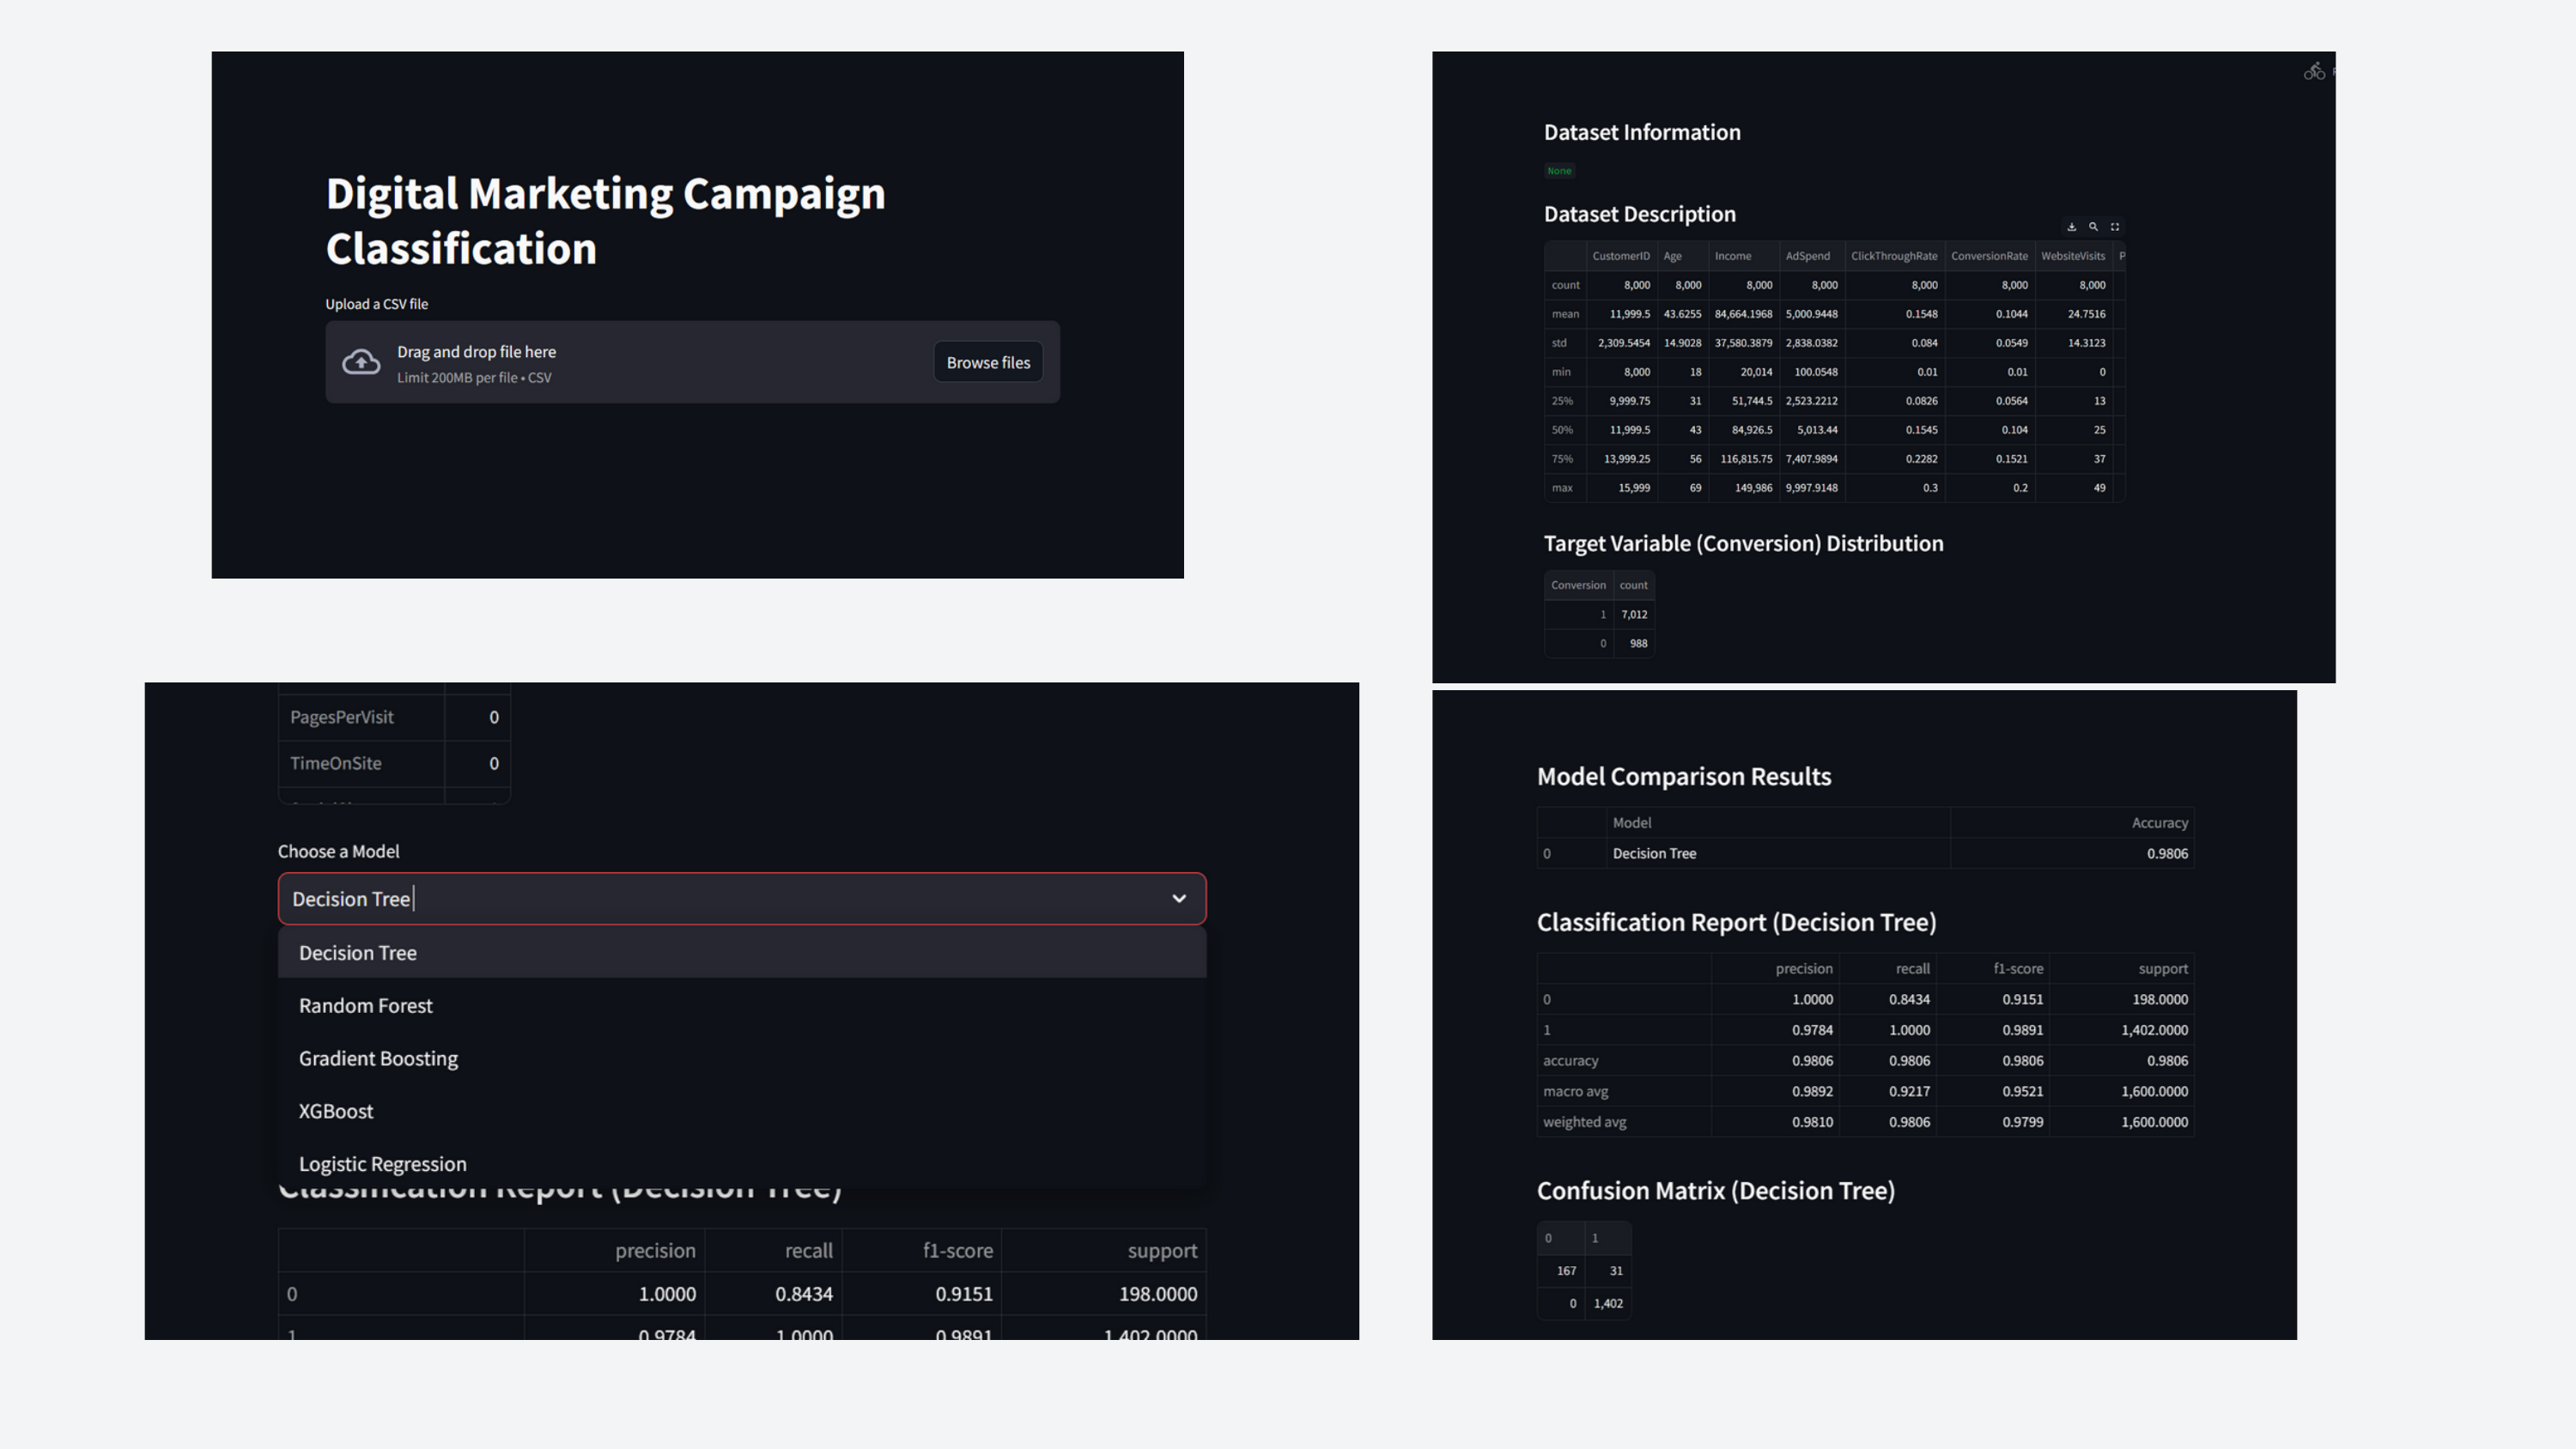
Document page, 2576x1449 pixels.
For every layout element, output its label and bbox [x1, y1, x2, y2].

text_box [1432, 690, 2298, 1340]
text_box [144, 682, 1360, 1340]
text_box [1432, 52, 2336, 683]
text_box [211, 52, 1184, 579]
